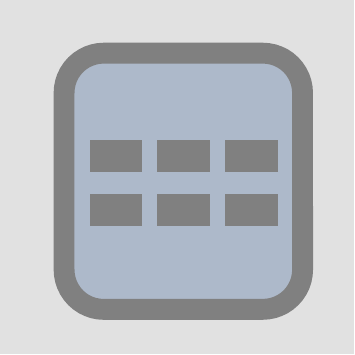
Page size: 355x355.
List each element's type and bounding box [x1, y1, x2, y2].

text_box [225, 194, 278, 227]
text_box [63, 52, 304, 311]
text_box [157, 194, 211, 227]
text_box [225, 140, 278, 173]
text_box [157, 140, 211, 173]
text_box [89, 140, 143, 173]
text_box [89, 194, 143, 227]
